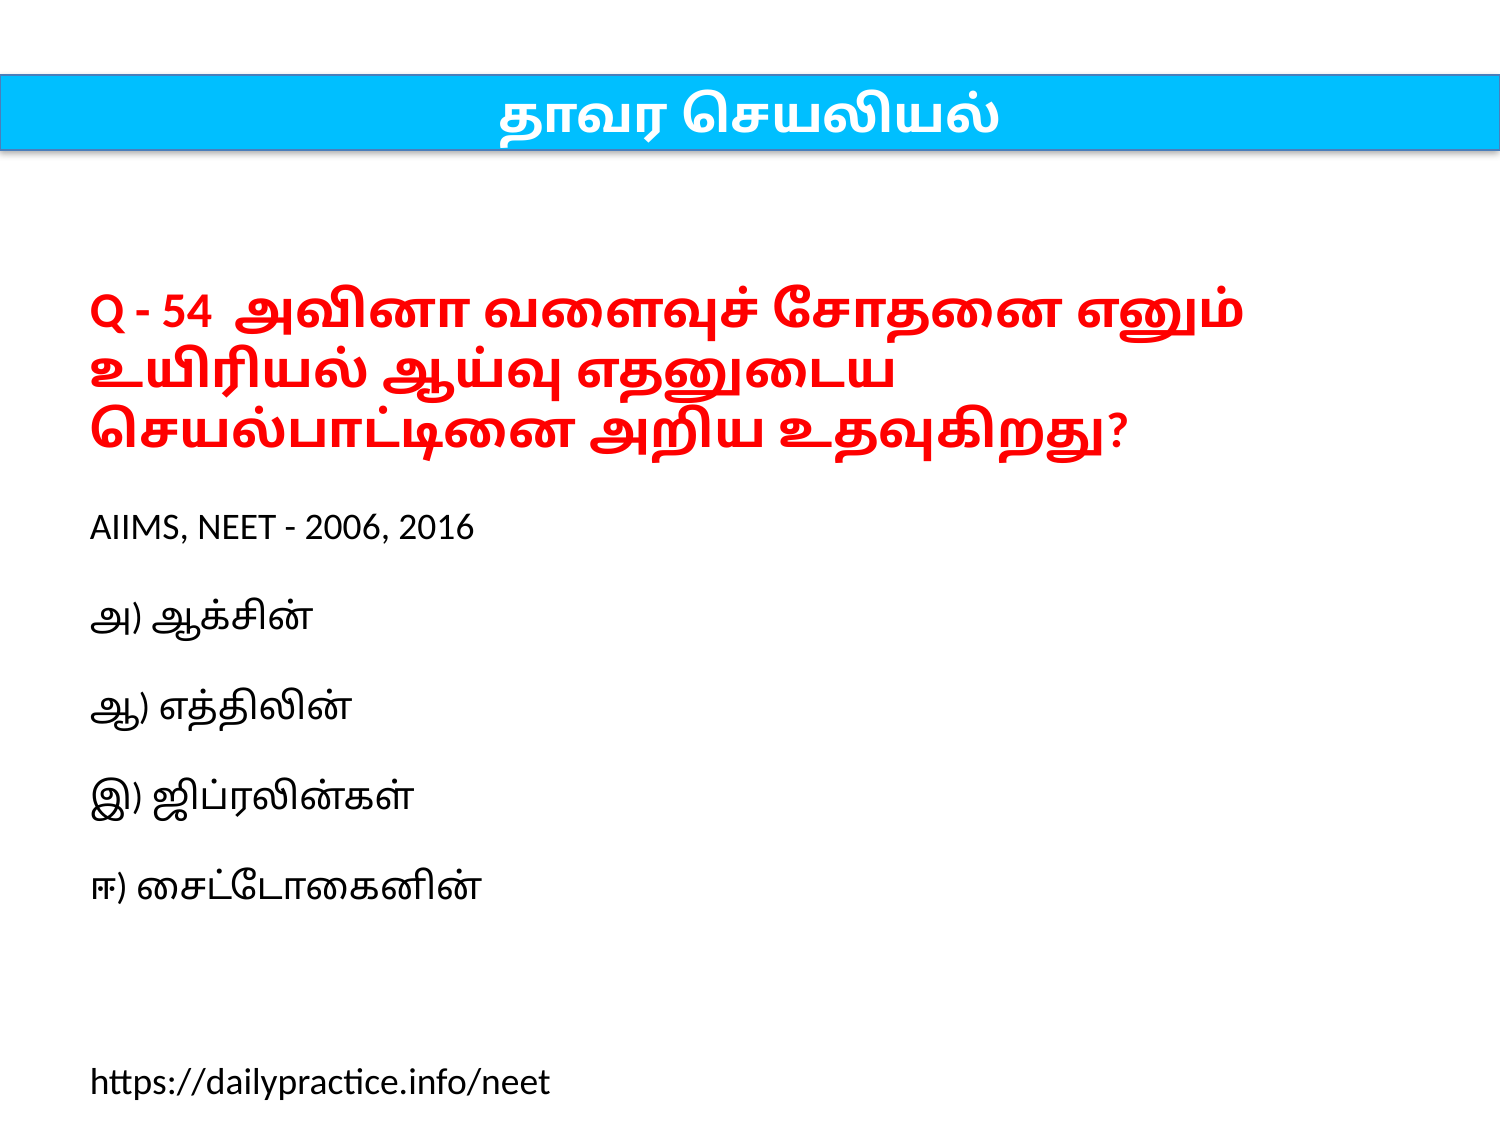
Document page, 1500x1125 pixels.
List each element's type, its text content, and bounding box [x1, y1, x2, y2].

text_box Q - 54 அவினா வளைவுச் சோதனை எனும் உயிரியல் ஆய்வு எதனுடைய செயல்பாட்டினை அறிய உதவுகிறது? AIIMS, NEET - 2006, 2016 அ) ஆக்சின் ஆ) எத்திலின் இ) ஜிப்ரலின்கள் ஈ) சைட்டோகைனின் [74, 224, 1275, 915]
text_box தாவர செயலியல் [0, 74, 1500, 151]
text_box https://dailypractice.info/neet [74, 1049, 675, 1110]
